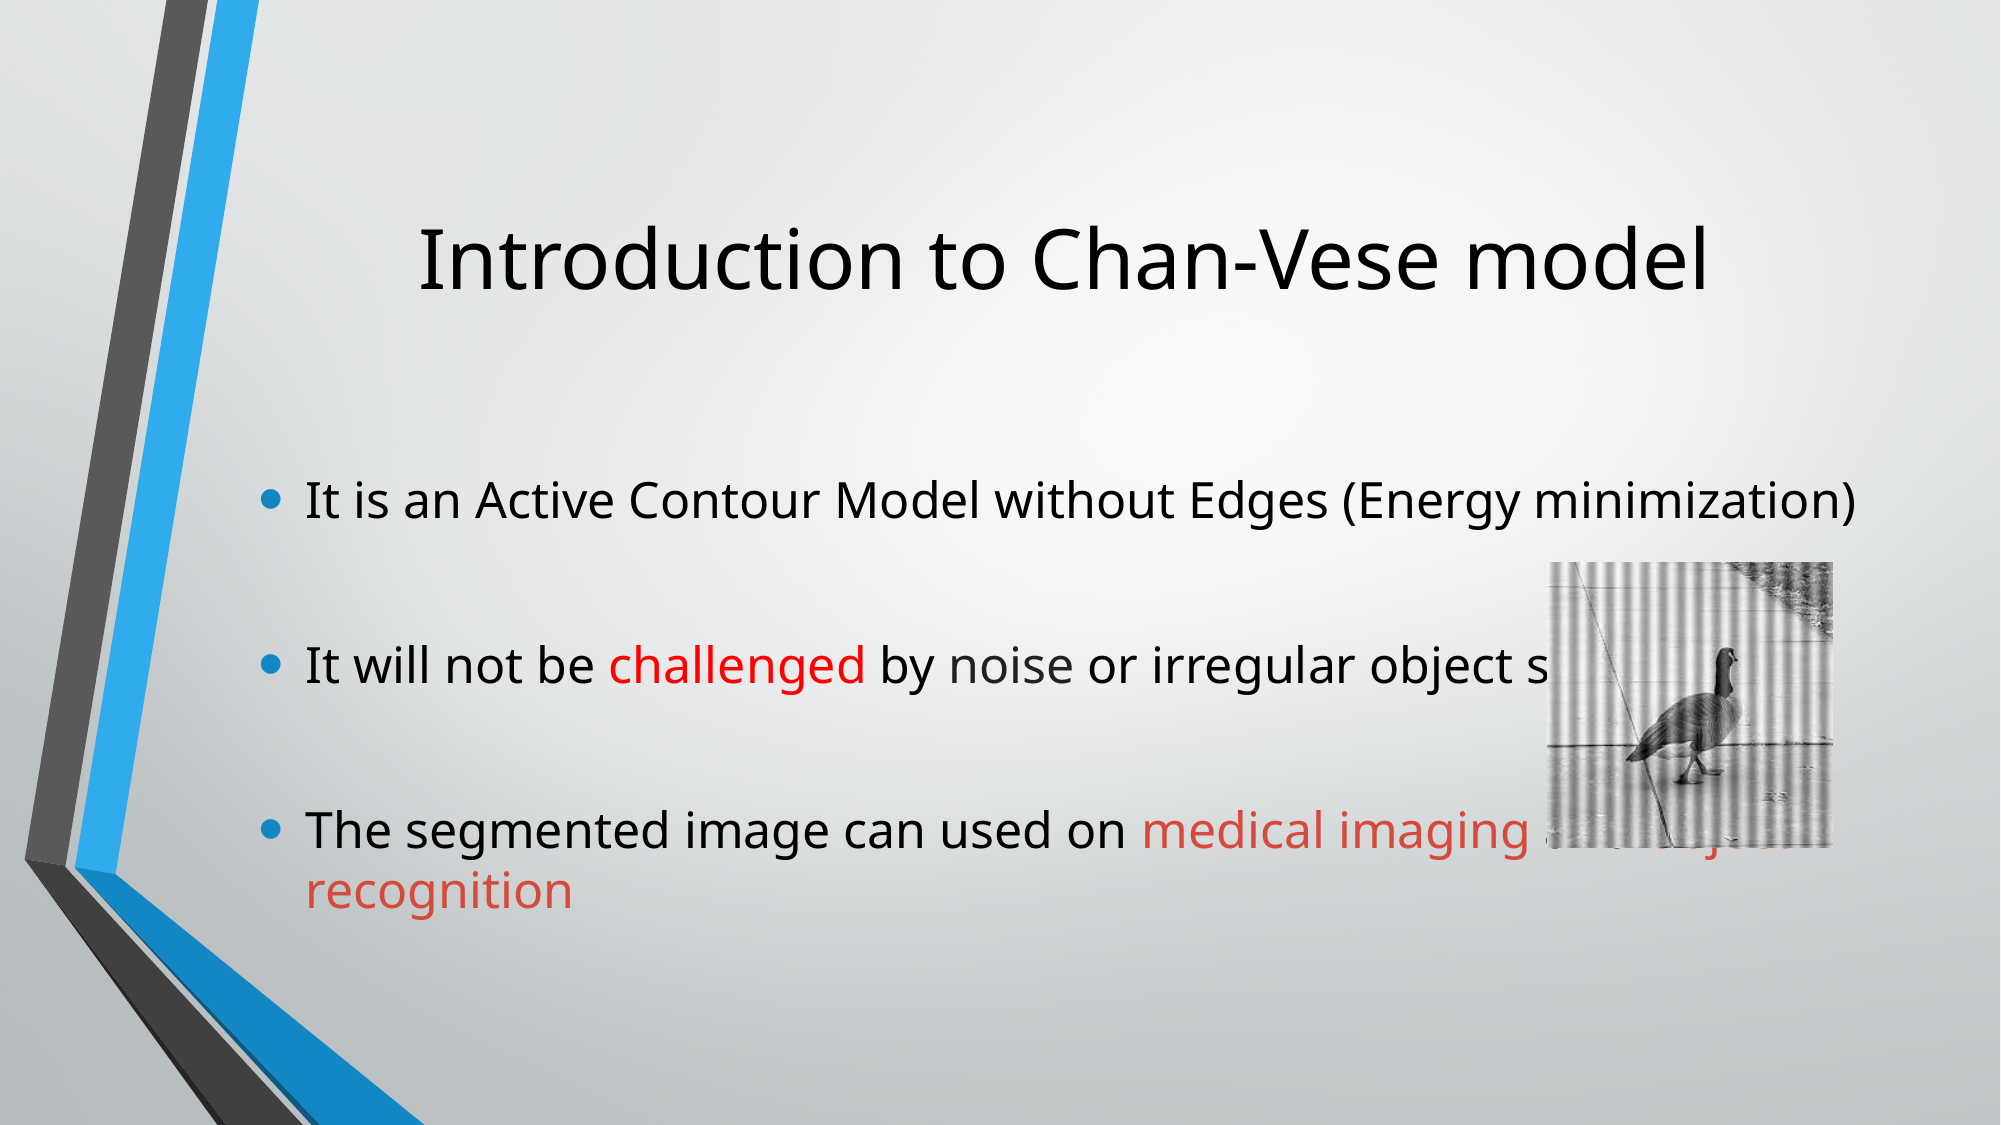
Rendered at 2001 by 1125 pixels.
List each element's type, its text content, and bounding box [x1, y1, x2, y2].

list It is an Active Contour Model without Edges (Energy minimization) It will not be challenged by noise or irregular object shapes The segmented image can used on medical imaging and object recognition [243, 437, 1887, 950]
picture [1546, 562, 1833, 849]
title Introduction to Chan-Vese model [243, 112, 1887, 400]
